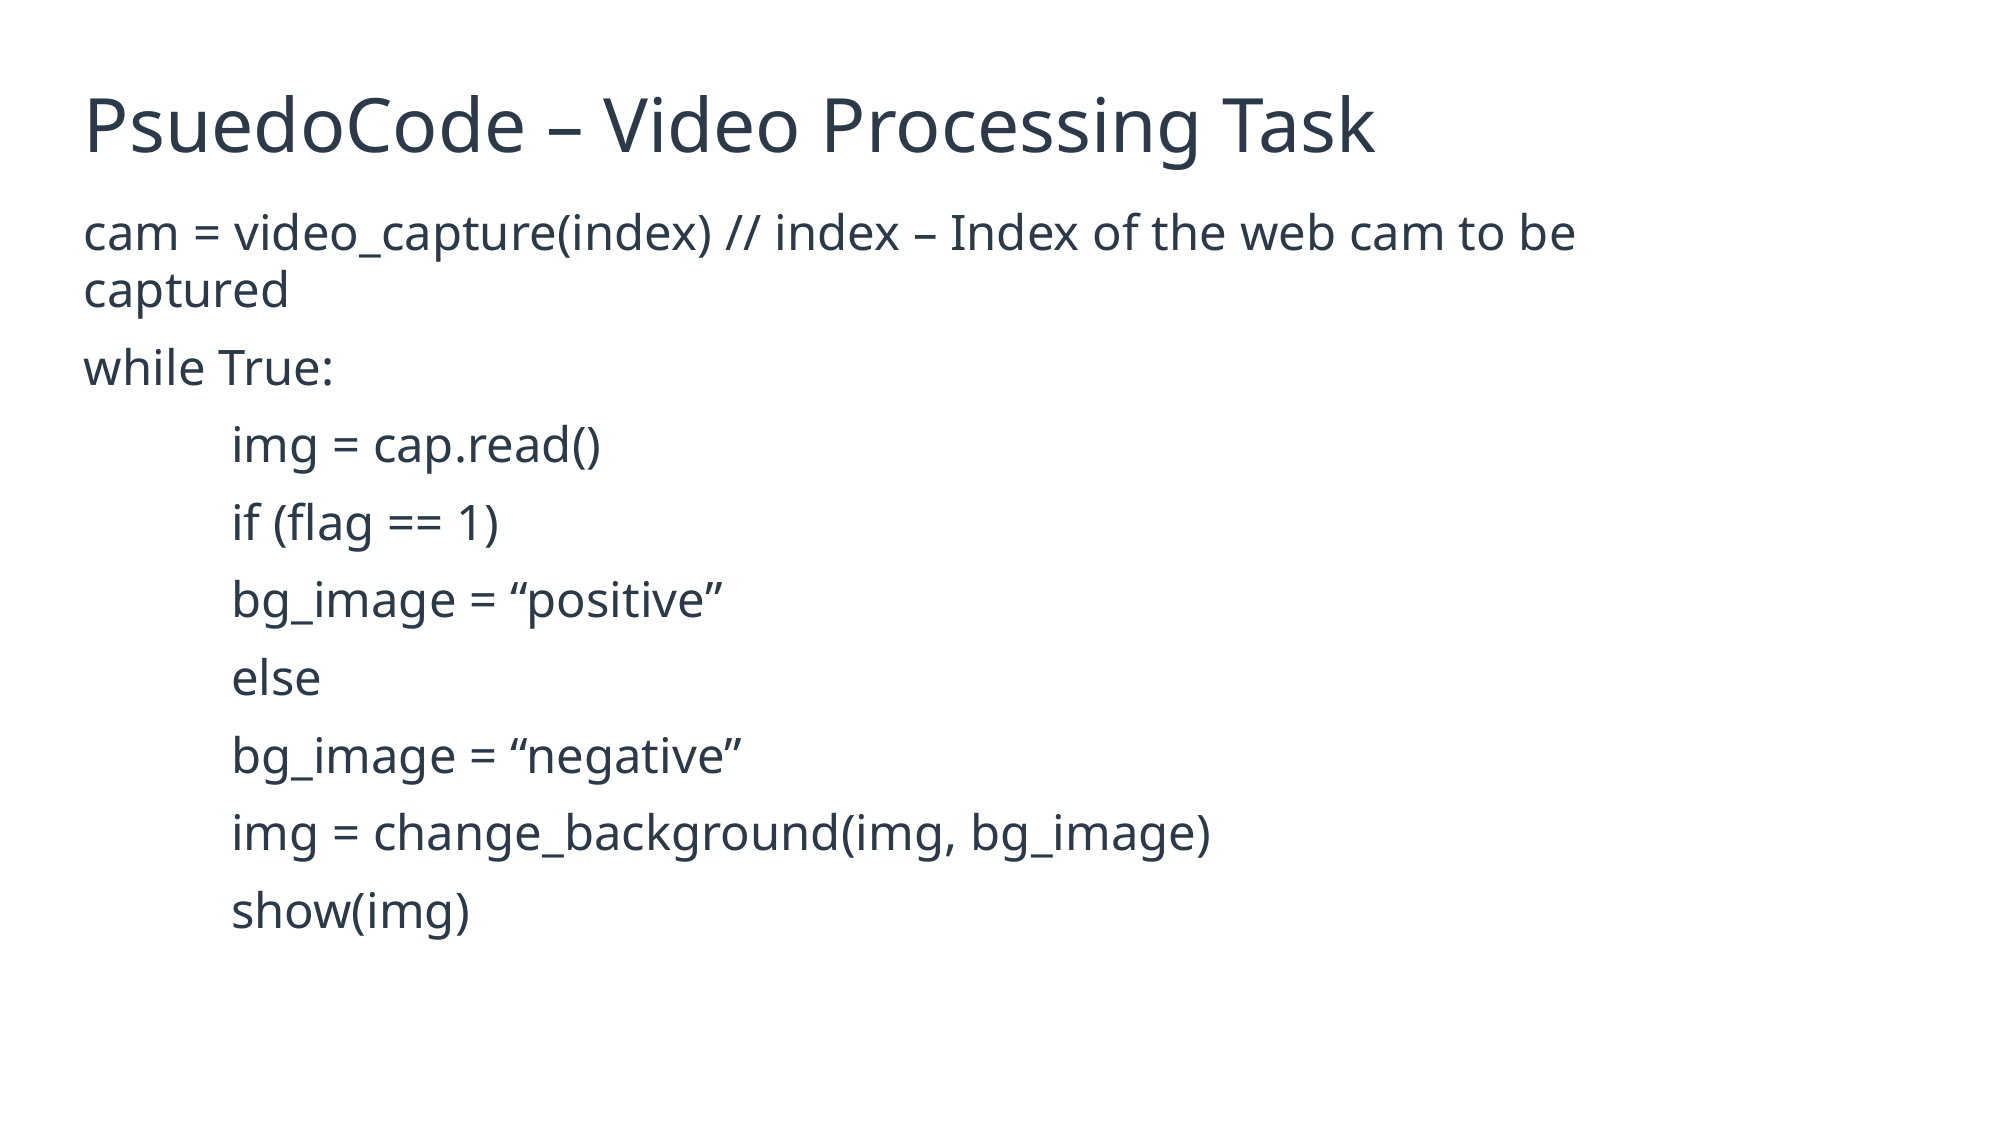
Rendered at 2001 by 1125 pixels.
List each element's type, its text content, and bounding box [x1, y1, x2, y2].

title PsuedoCode – Video Processing Task [68, 59, 1799, 195]
list cam = video_capture(index) // index – Index of the web cam to be captured while True: img = cap.read() if (flag == 1) bg_image = “positive” else bg_image = “negative” img = change_background(img, bg_image) show(img) [68, 195, 1799, 1106]
